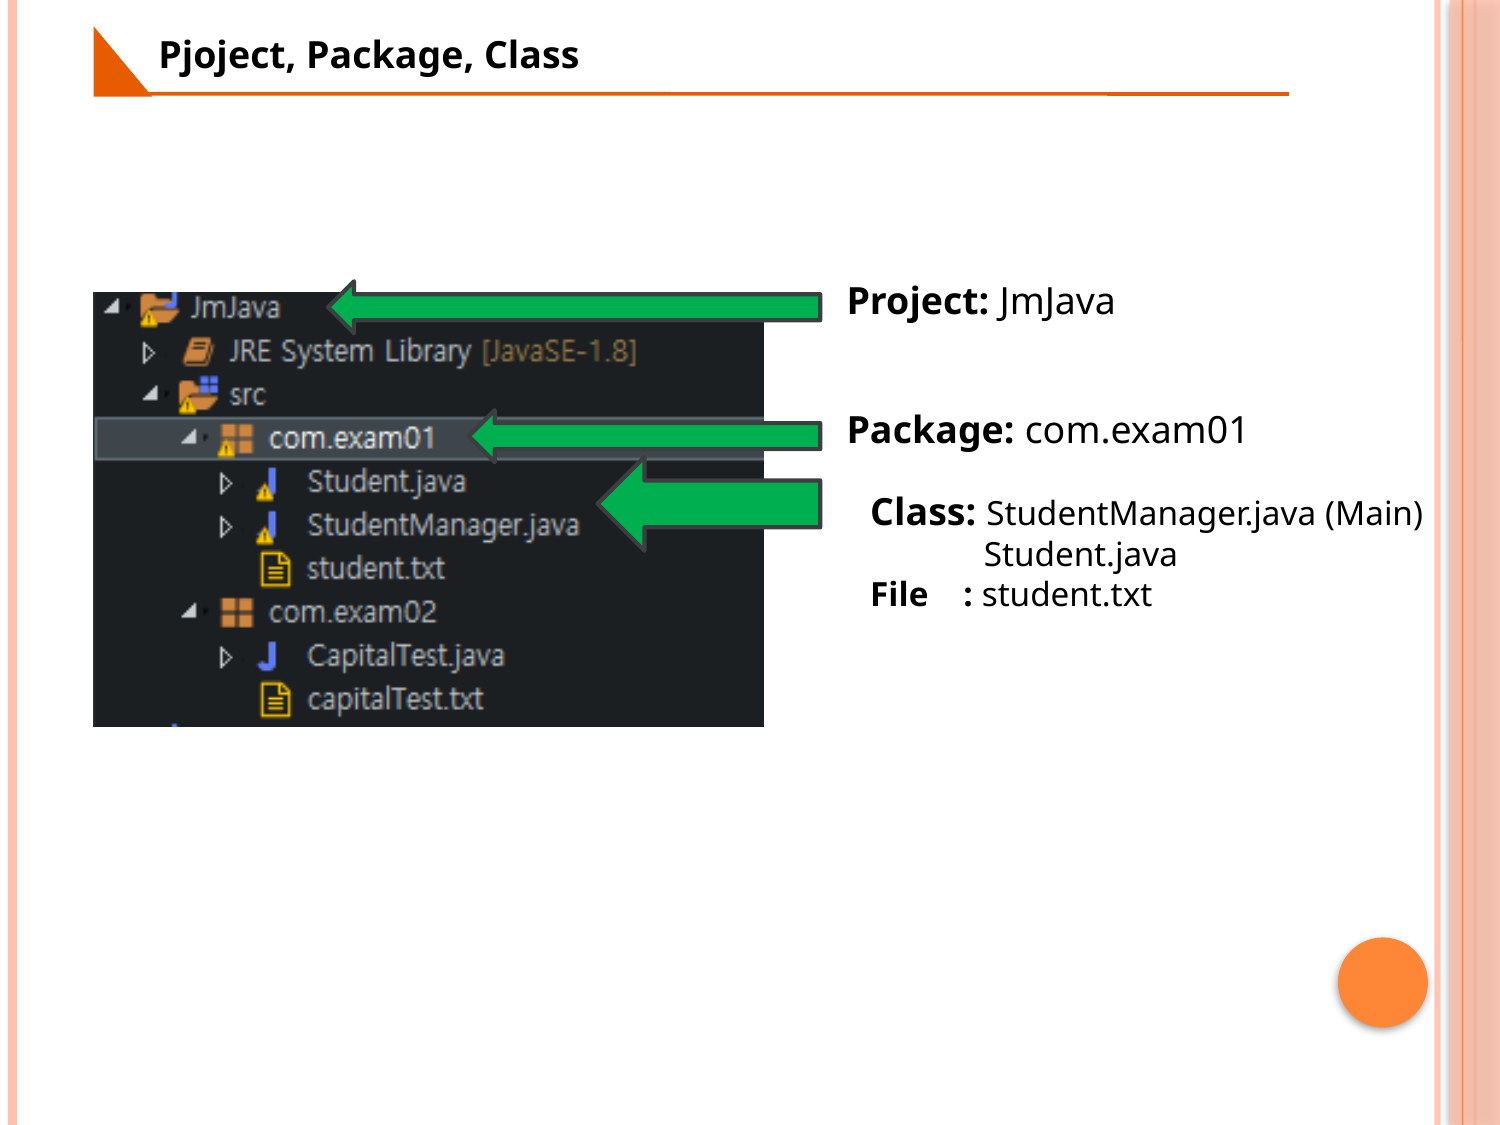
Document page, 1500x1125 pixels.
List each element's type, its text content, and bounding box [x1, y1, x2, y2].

text_box Pjoject, Package, Class [143, 23, 1292, 84]
text_box [769, 478, 823, 530]
text_box Package: com.exam01 [831, 398, 1313, 459]
text_box [769, 421, 823, 452]
text_box [91, 24, 150, 99]
picture [93, 292, 764, 727]
text_box [766, 292, 823, 323]
text_box Project: JmJava [831, 269, 1207, 330]
text_box [343, 279, 357, 289]
text_box Class: StudentManager.java (Main) Student.java File : student.txt [855, 480, 1500, 620]
